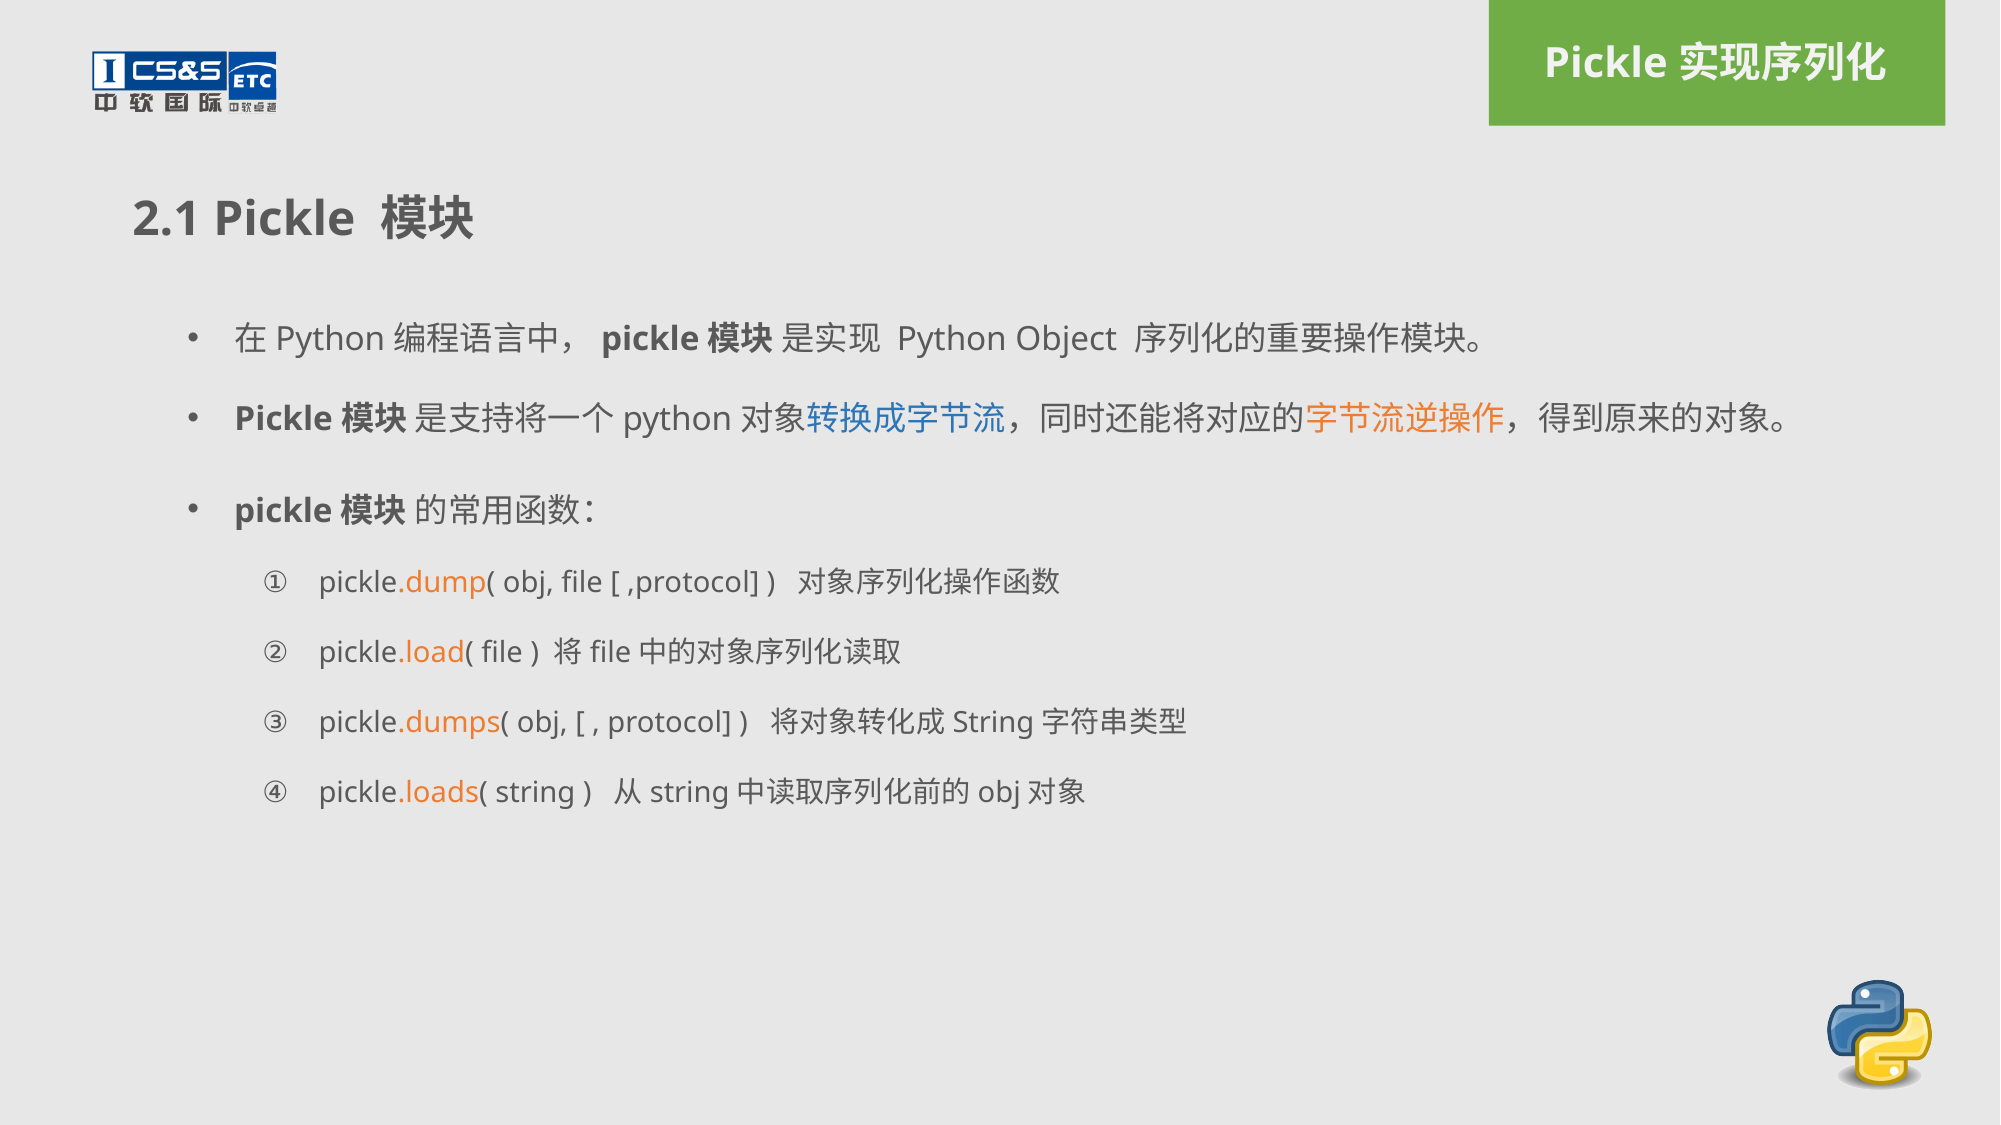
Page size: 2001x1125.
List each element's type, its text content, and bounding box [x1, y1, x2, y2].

picture [90, 49, 278, 114]
text_box Pickle实现序列化 [1490, 34, 1941, 98]
text_box 2.1 Pickle 模块 [117, 149, 1002, 283]
picture [1820, 977, 1939, 1095]
text_box pickle模块 的常用函数： pickle.dump( obj, file [ ,protocol] ) 对象序列化操作函数 pickle.load( file ) 将file中的对象序列化读取 pickle.dumps( obj, [ , protocol] ) 将对象转化成String字符串类型 pickle.loads( string ) 从string中读取序列化前的obj对象 [172, 441, 1771, 816]
text_box 在Python编程语言中，pickle模块 是实现 Python Object 序列化的重要操作模块。 Pickle模块 是支持将一个python对象转换成字节流，同时还能将对应的字节流逆操作，得到原来的对象。 [172, 270, 1787, 445]
